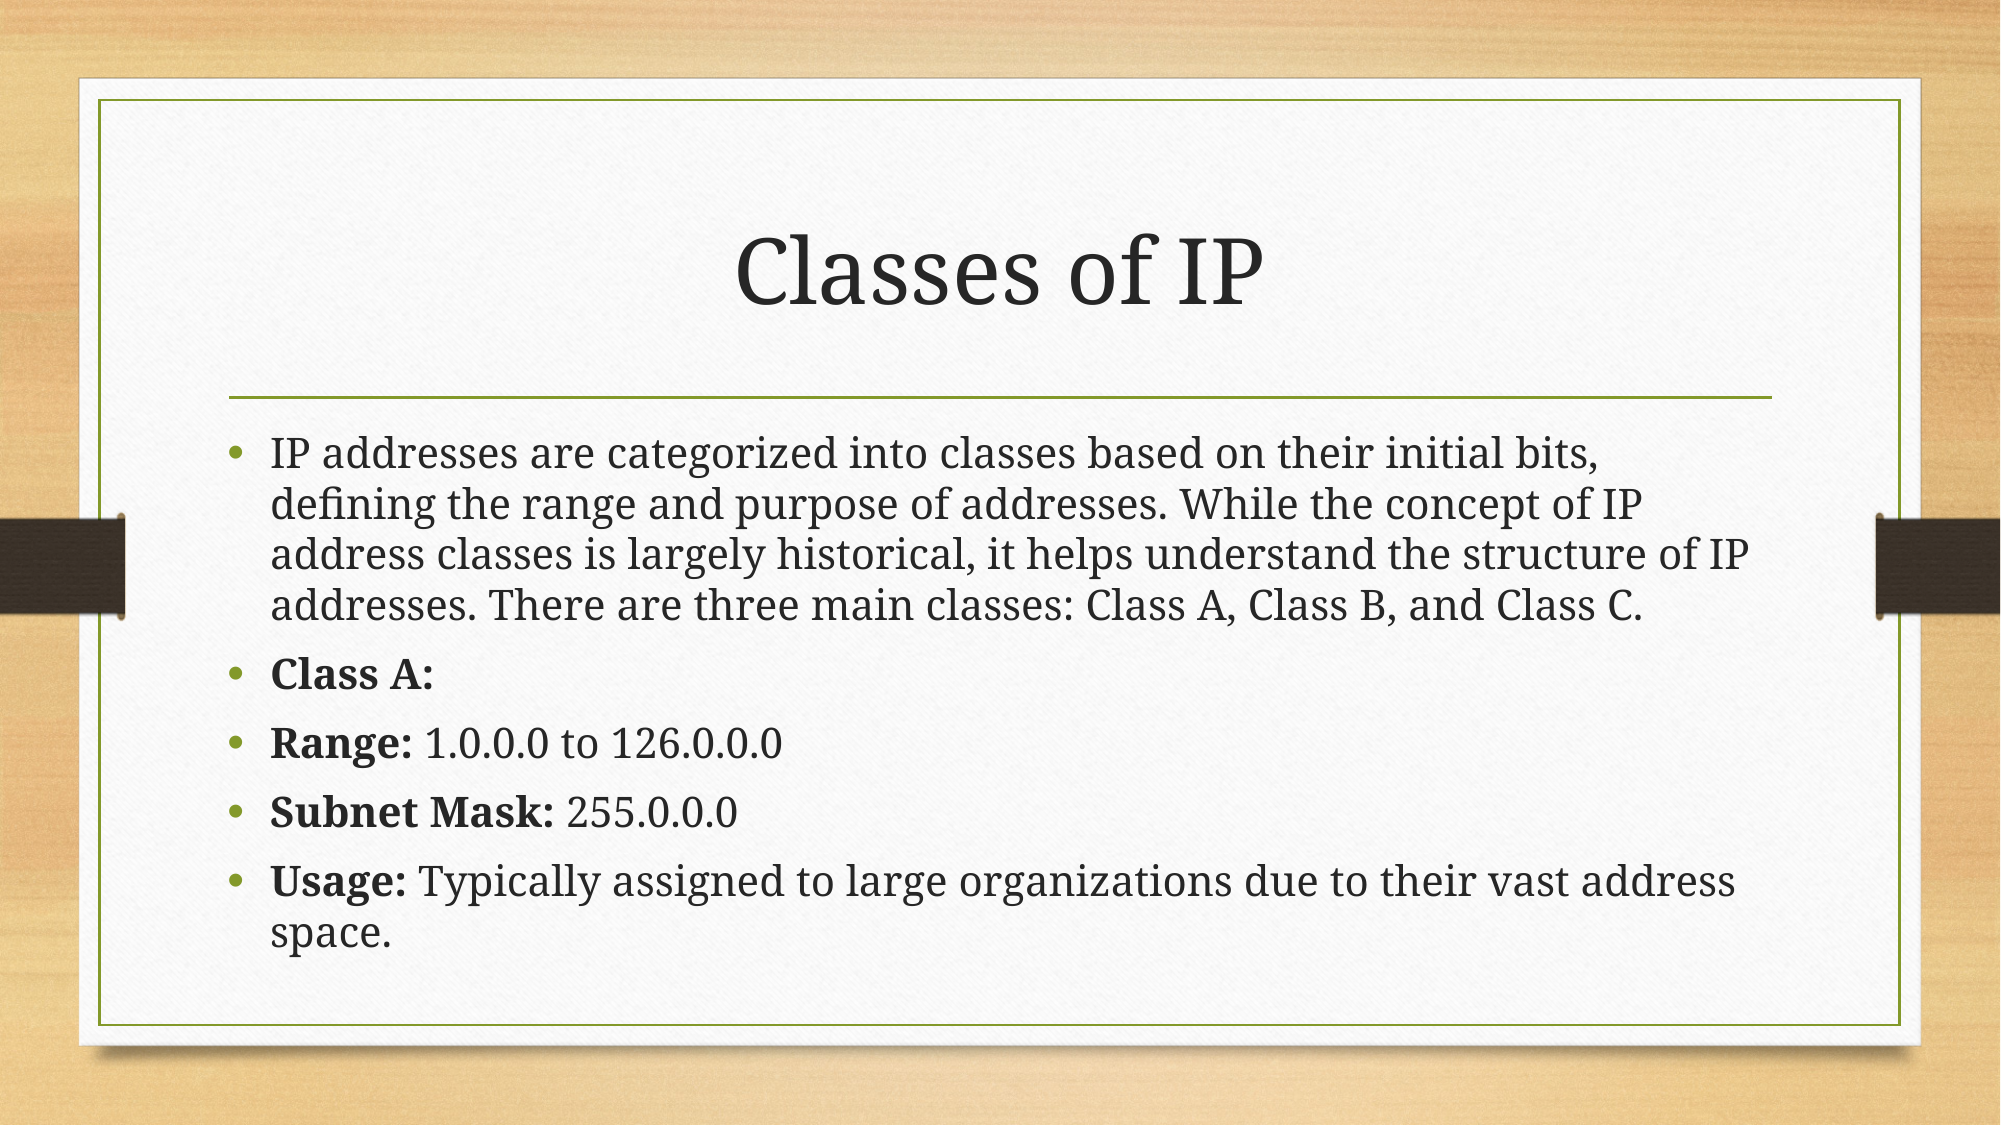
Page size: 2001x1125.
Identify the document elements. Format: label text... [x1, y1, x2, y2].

picture [0, 0, 2001, 1125]
title Classes of IP [212, 161, 1788, 375]
list IP addresses are categorized into classes based on their initial bits, defining the range and purpose of addresses. While the concept of IP address classes is largely historical, it helps understand the structure of IP addresses. There are three main classes: Class A, Class B, and Class C. Class A: Range: 1.0.0.0 to 126.0.0.0 Subnet Mask: 255.0.0.0 Usage: Typically assigned to large organizations due to their vast address space. [212, 419, 1788, 964]
